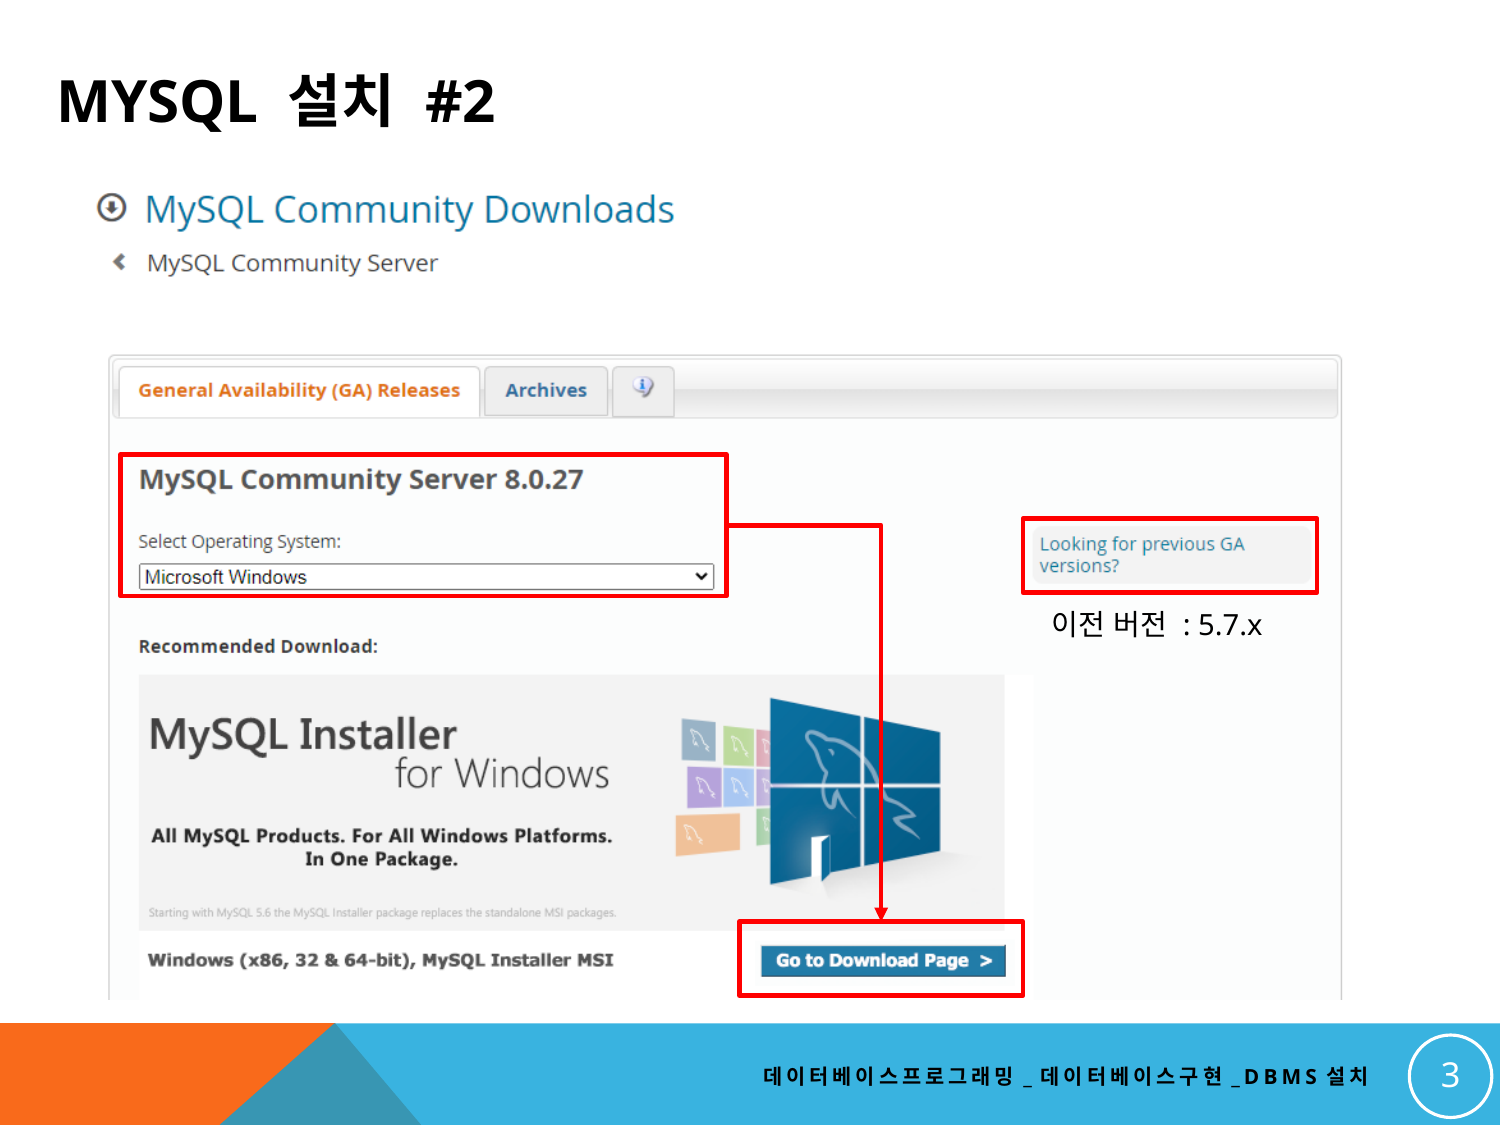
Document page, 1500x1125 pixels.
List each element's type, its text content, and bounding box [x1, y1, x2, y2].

title MYSQL 설치 #2 [41, 54, 1276, 145]
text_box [726, 525, 882, 922]
picture [88, 178, 1356, 1000]
slide_number 3 [1407, 1033, 1494, 1120]
footer 데이터베이스프로그래밍_데이터베이스구현_DBMS설치 [608, 1053, 1384, 1099]
